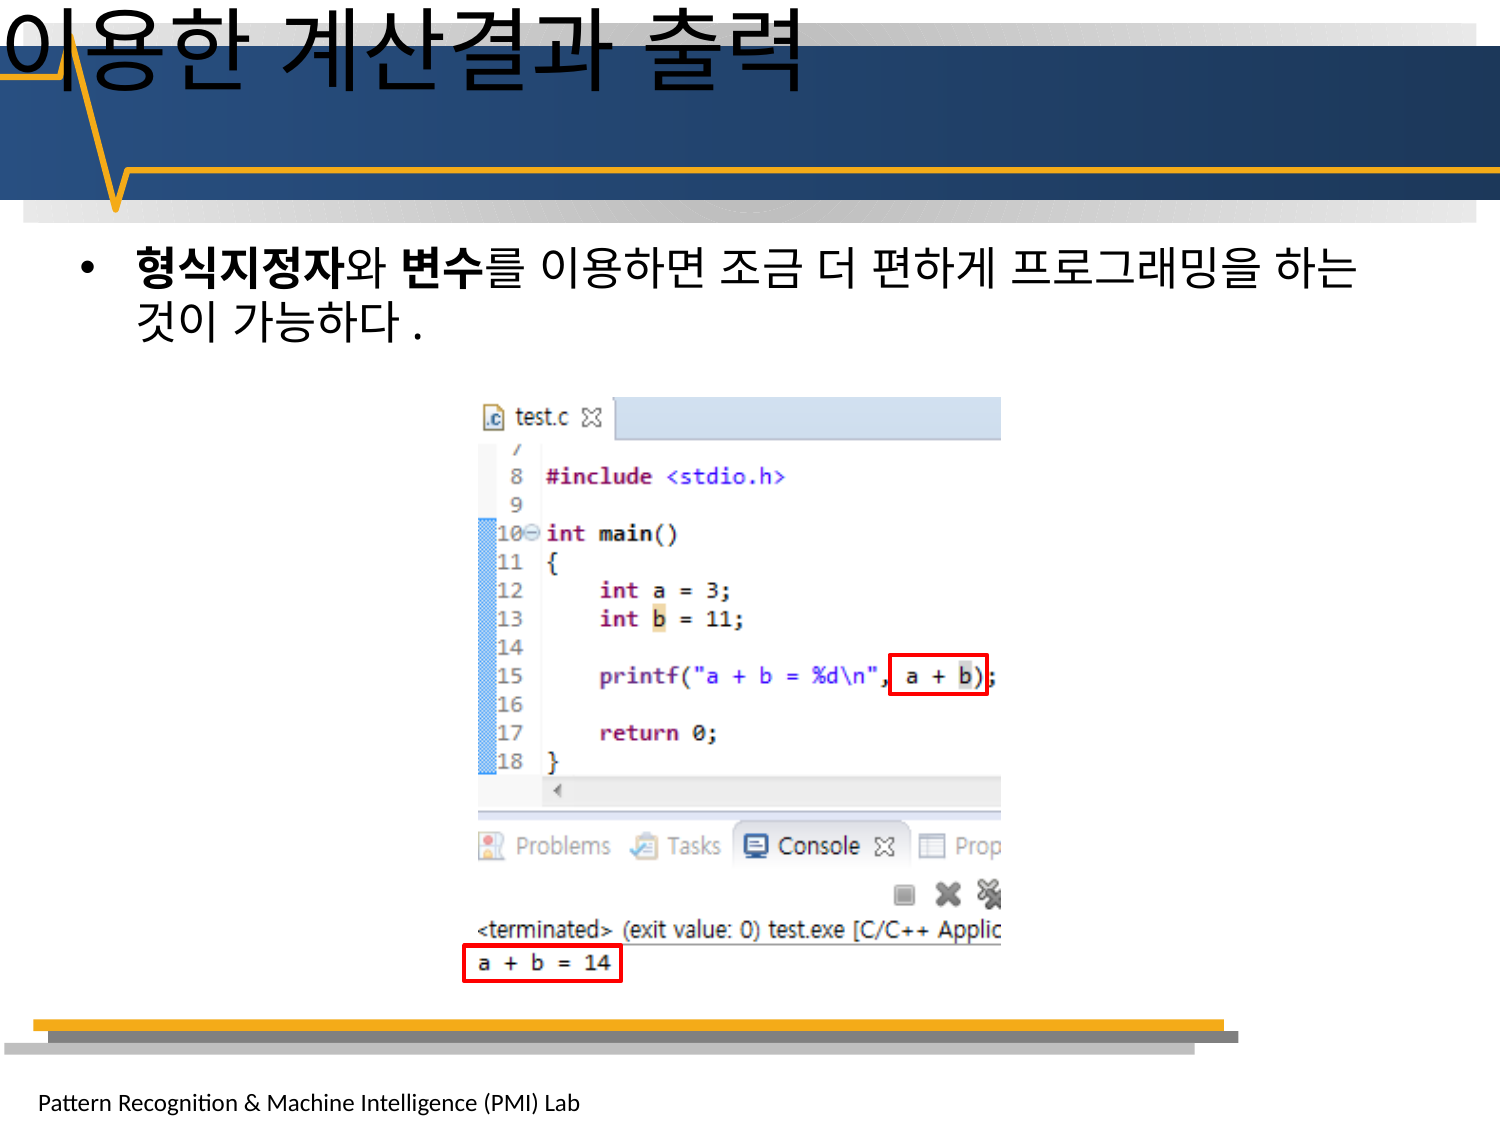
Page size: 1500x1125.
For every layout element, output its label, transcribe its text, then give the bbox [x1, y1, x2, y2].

picture [478, 396, 1001, 982]
list 형식지정자와 변수를 이용하면 조금 더 편하게 프로그래밍을 하는 것이 가능하다. [64, 231, 1424, 1000]
text_box [462, 943, 472, 983]
